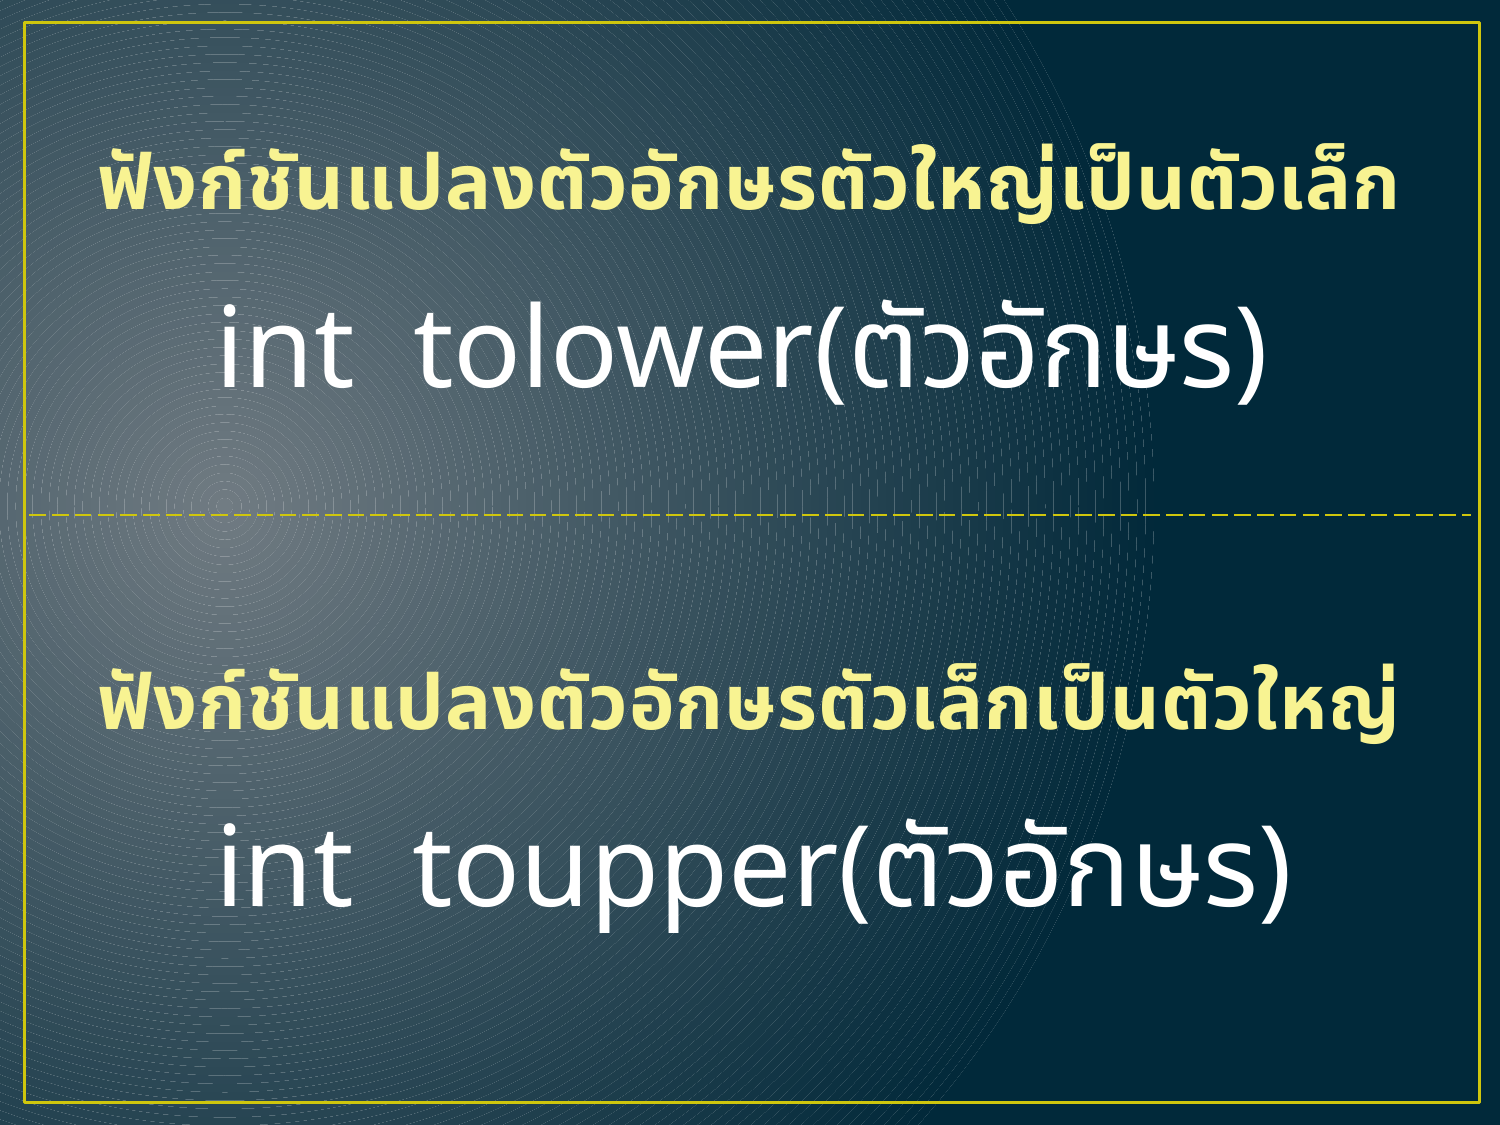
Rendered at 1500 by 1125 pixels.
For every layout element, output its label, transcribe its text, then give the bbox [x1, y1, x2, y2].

title ฟังก์ชันแปลงตัวอักษรตัวใหญ่เป็นตัวเล็ก [75, 45, 1425, 233]
text_box ฟังก์ชันแปลงตัวอักษรตัวเล็กเป็นตัวใหญ่ [29, 564, 1471, 753]
text_box int tolower(ตัวอักษร) [201, 267, 1284, 417]
text_box int toupper(ตัวอักษร) [200, 786, 1307, 937]
